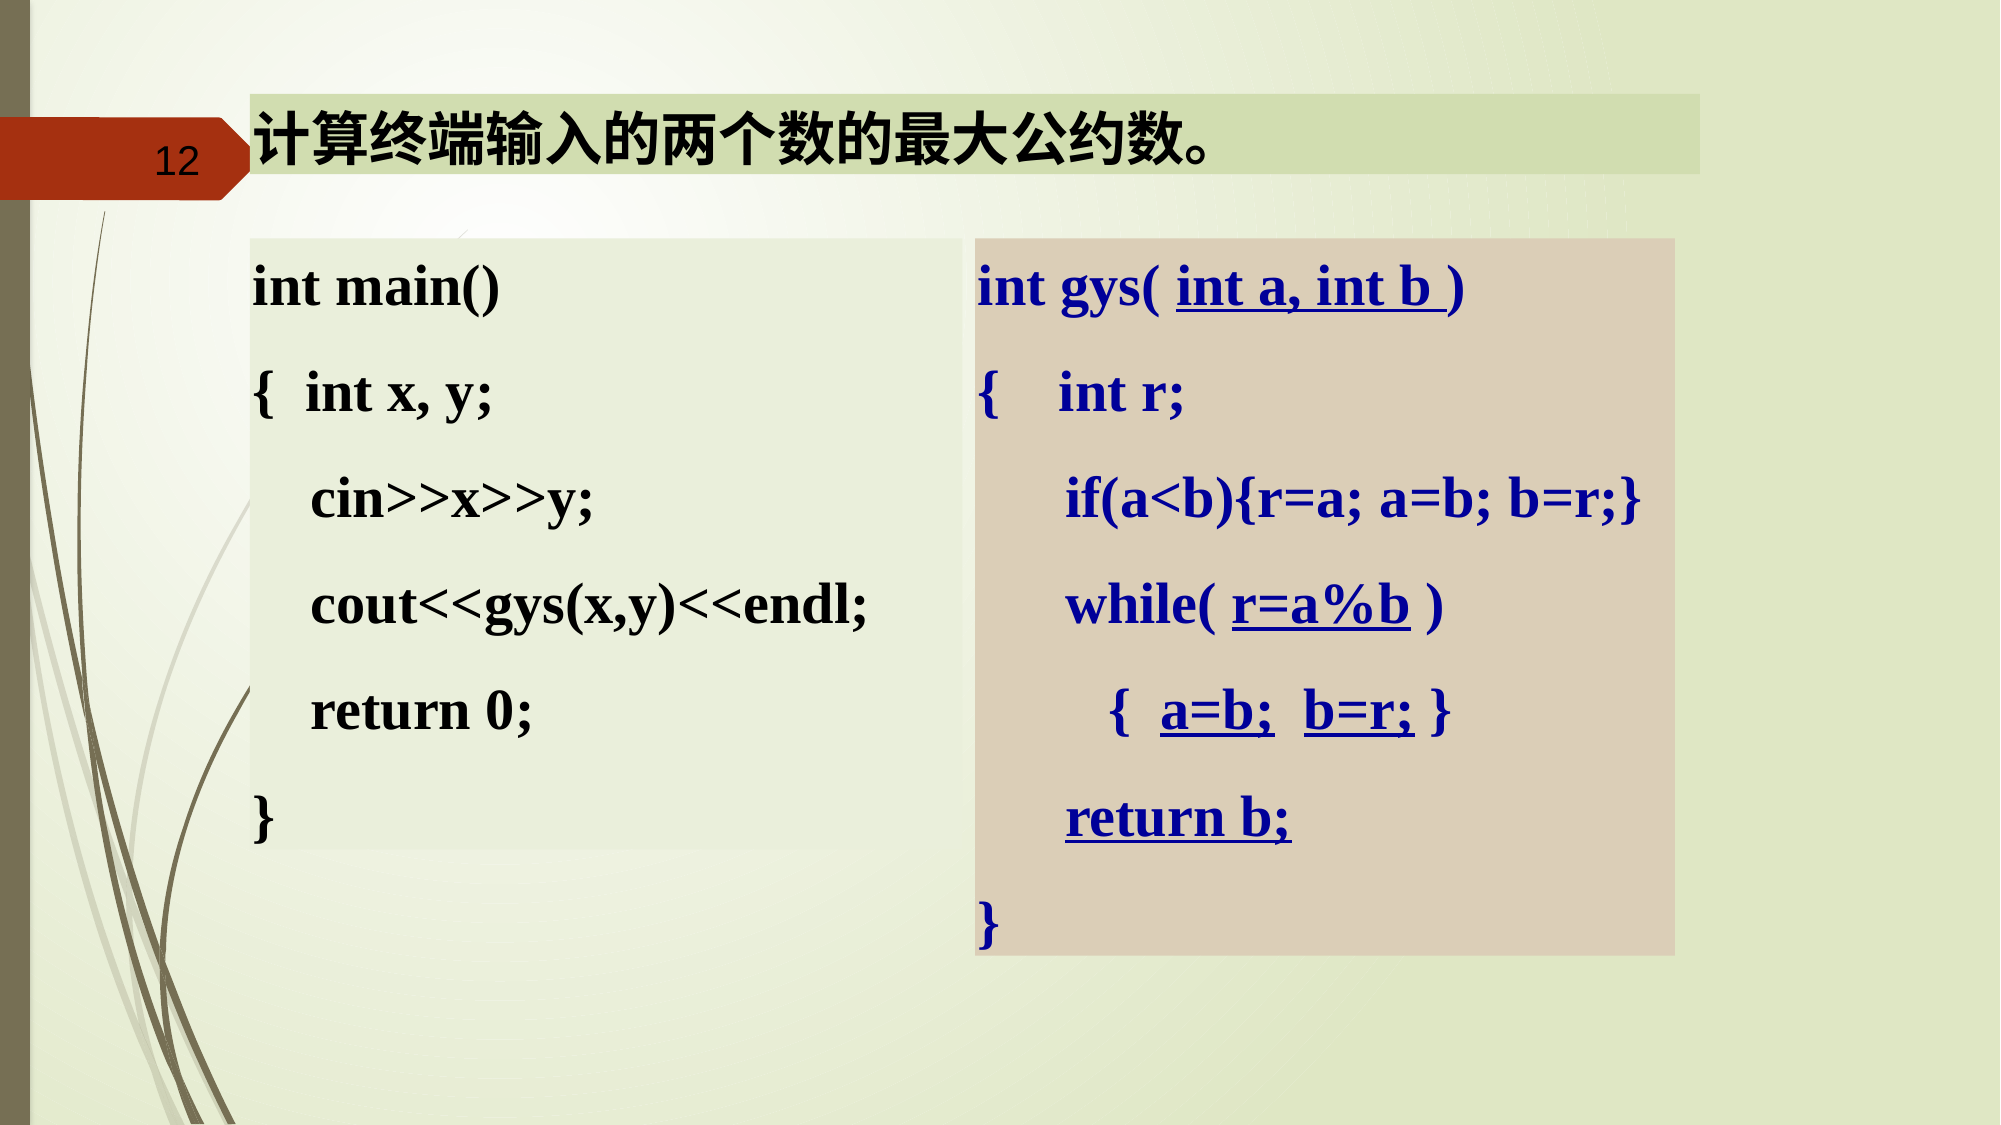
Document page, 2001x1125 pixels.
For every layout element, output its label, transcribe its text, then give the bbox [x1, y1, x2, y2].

slide_number 12 [87, 129, 216, 190]
text_box int gys( int a, int b ) { int r; if(a<b){r=a; a=b; b=r;} while( r=a%b ) { a=b; b=r; } return b; } [975, 238, 1675, 956]
text_box int main() { int x, y; cin>>x>>y; cout<<gys(x,y)<<endl; return 0; } [249, 238, 963, 850]
text_box 计算终端输入的两个数的最大公约数。 [249, 93, 1700, 175]
